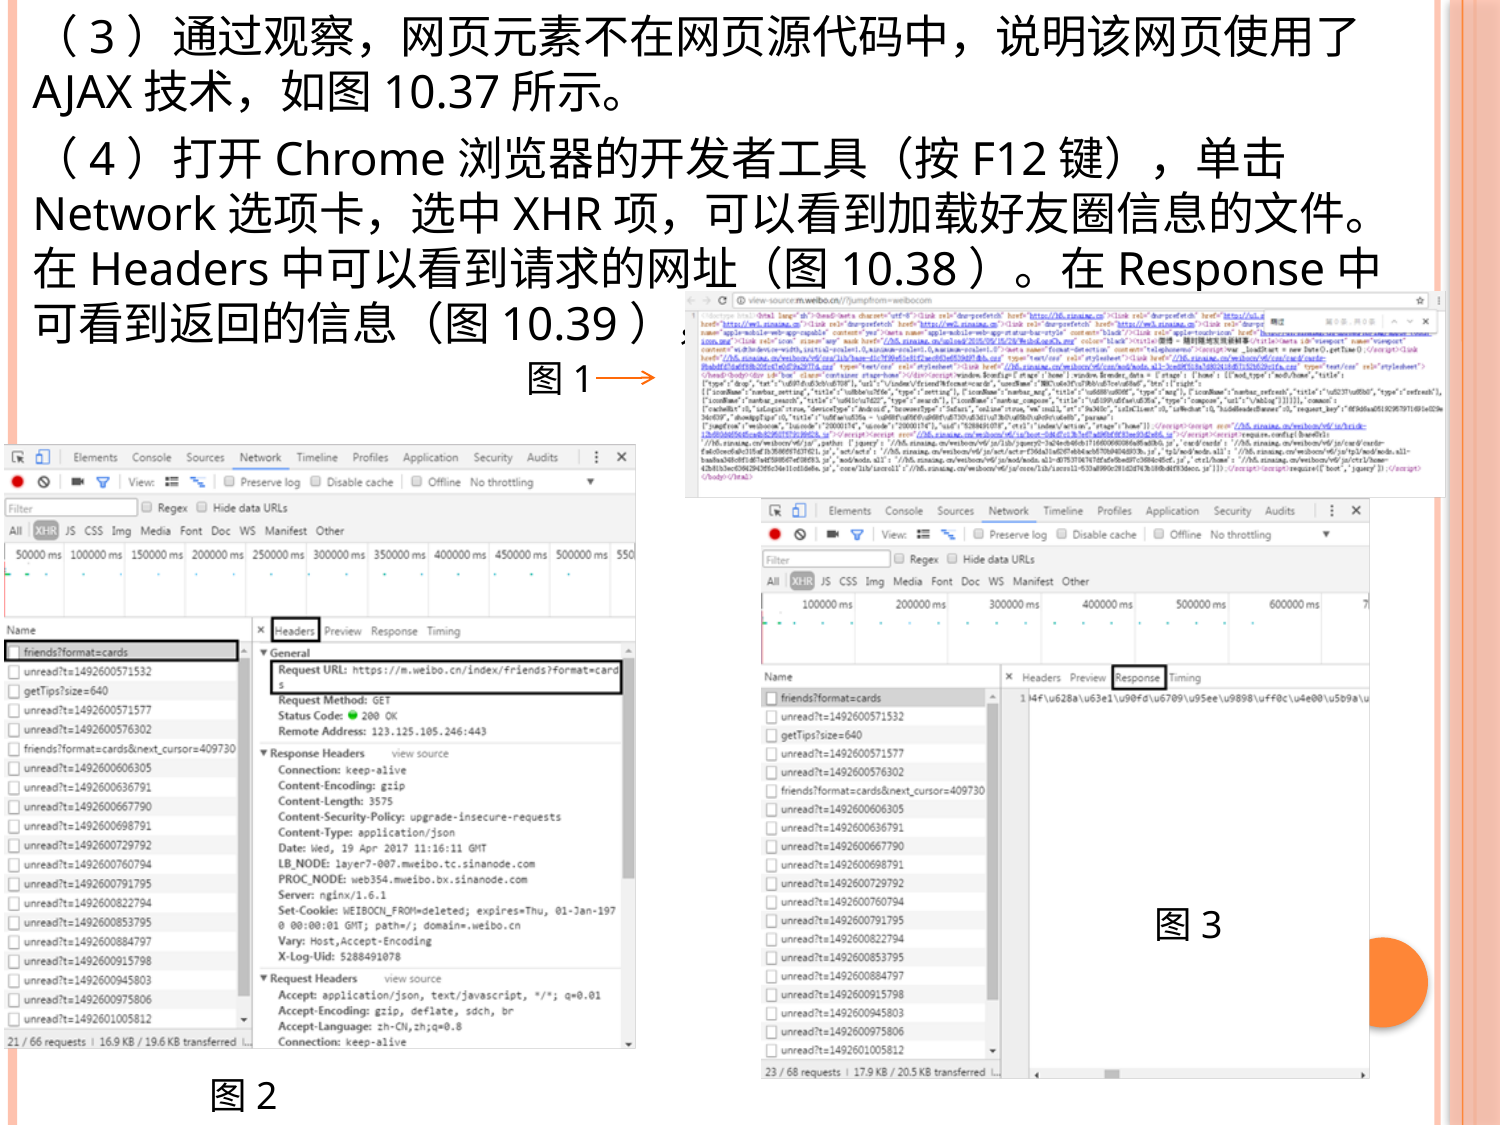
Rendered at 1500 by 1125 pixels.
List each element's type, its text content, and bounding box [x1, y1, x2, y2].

text_box 图2 [194, 1064, 467, 1125]
picture [684, 291, 1448, 1081]
list （3）通过观察，网页元素不在网页源代码中，说明该网页使用了AJAX技术，如图10.37所示。 （4）打开Chrome浏览器的开发者工具（按F12键），单击Network选项卡，选中XHR项，可以看到加载好友圈信息的文件。在Headers中可以看到请求的网址（图10.38）。在Response中可看到返回的信息（图10.39），信息为JSON格式。 [17, 0, 1424, 1062]
text_box 图1 [511, 347, 636, 408]
picture [4, 443, 638, 1051]
